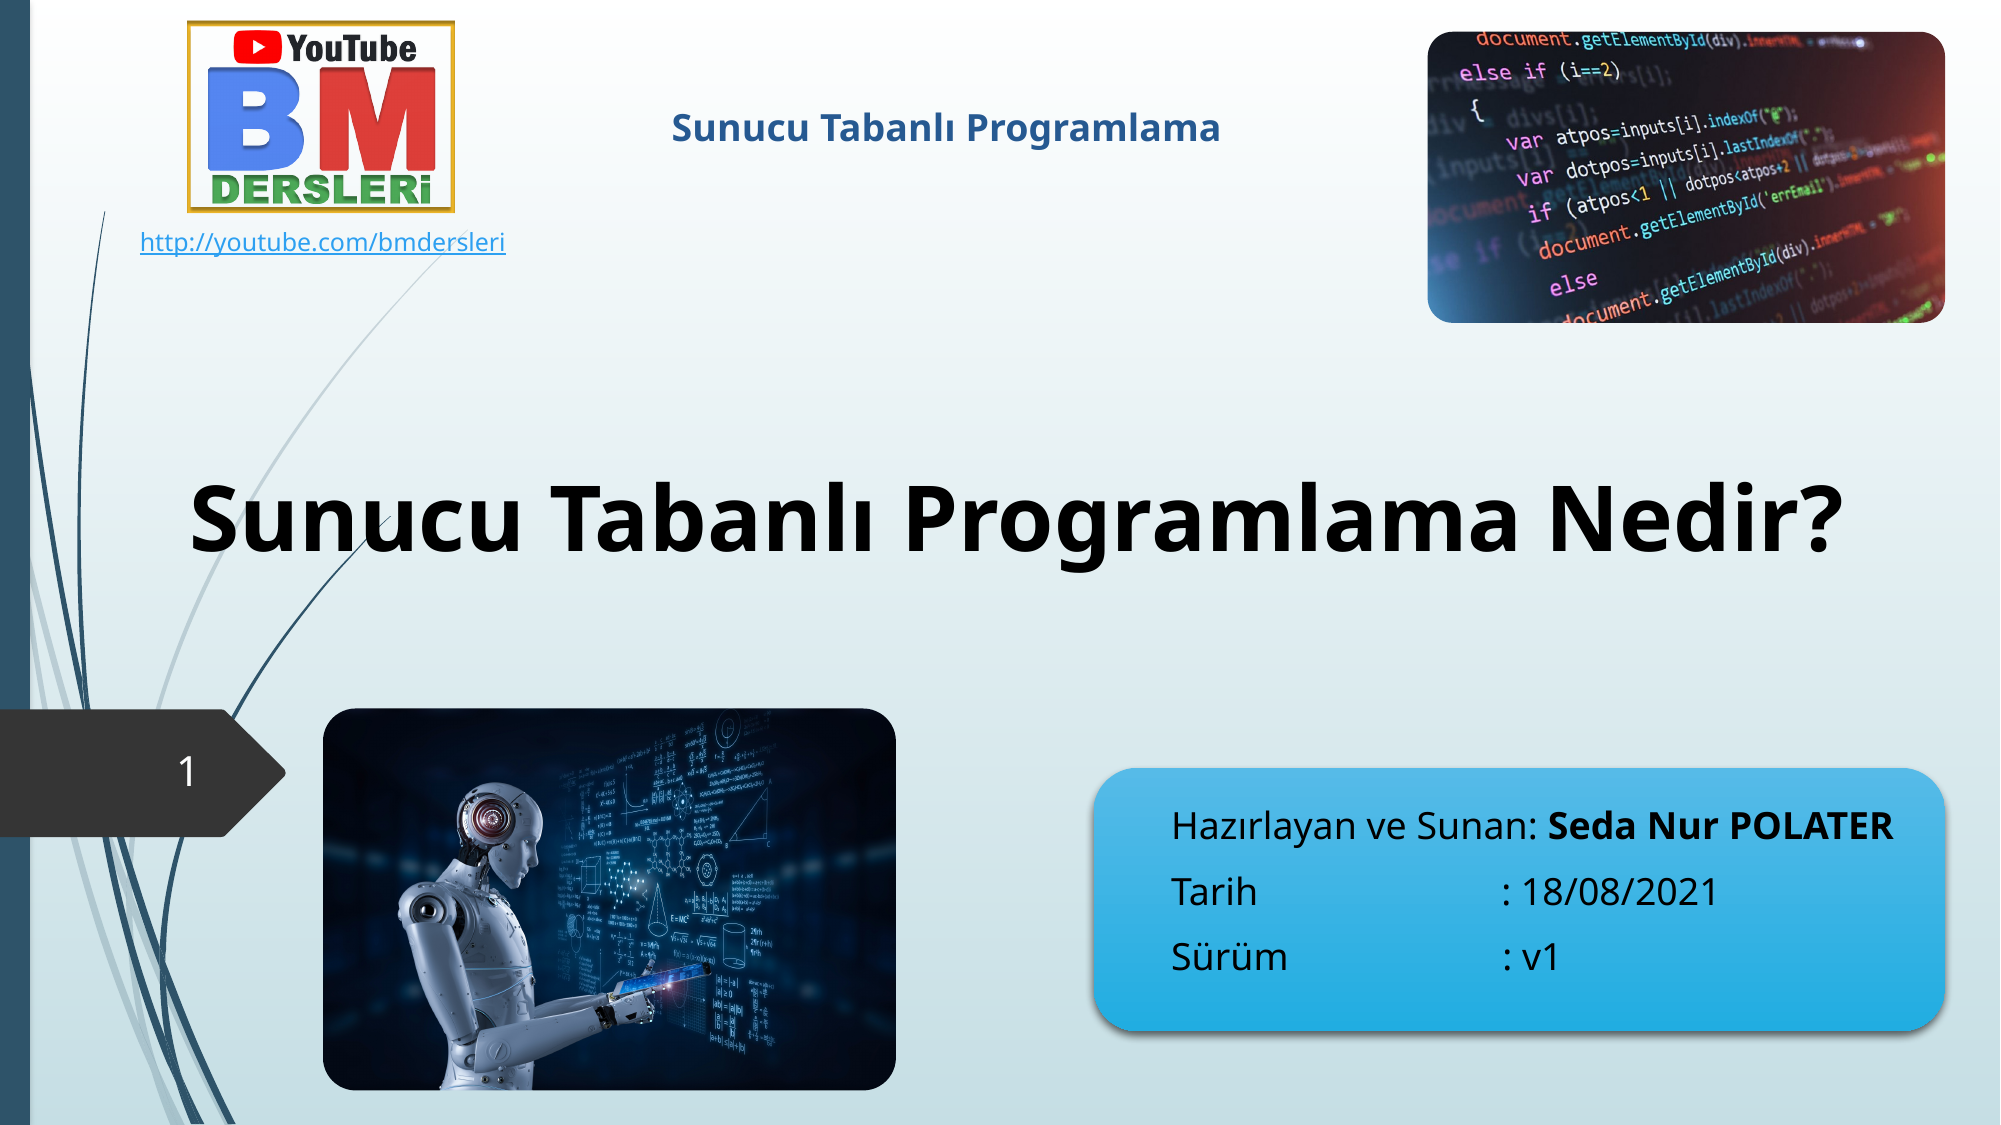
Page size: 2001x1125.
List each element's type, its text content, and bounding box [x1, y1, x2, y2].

text_box Hazırlayan ve Sunan: Seda Nur POLATER Tarih : 18/08/2021 Sürüm : v1 [1156, 794, 2000, 1125]
text_box [1093, 767, 1942, 1032]
picture [174, 0, 467, 250]
text_box http://youtube.com/bmdersleri [83, 218, 563, 268]
picture [322, 708, 897, 1091]
slide_number 1 [87, 743, 216, 803]
title Sunucu Tabanlı Programlama Nedir? [174, 431, 1919, 578]
text_box Sunucu Tabanlı Programlama [603, 96, 1291, 282]
picture [1427, 31, 1946, 324]
